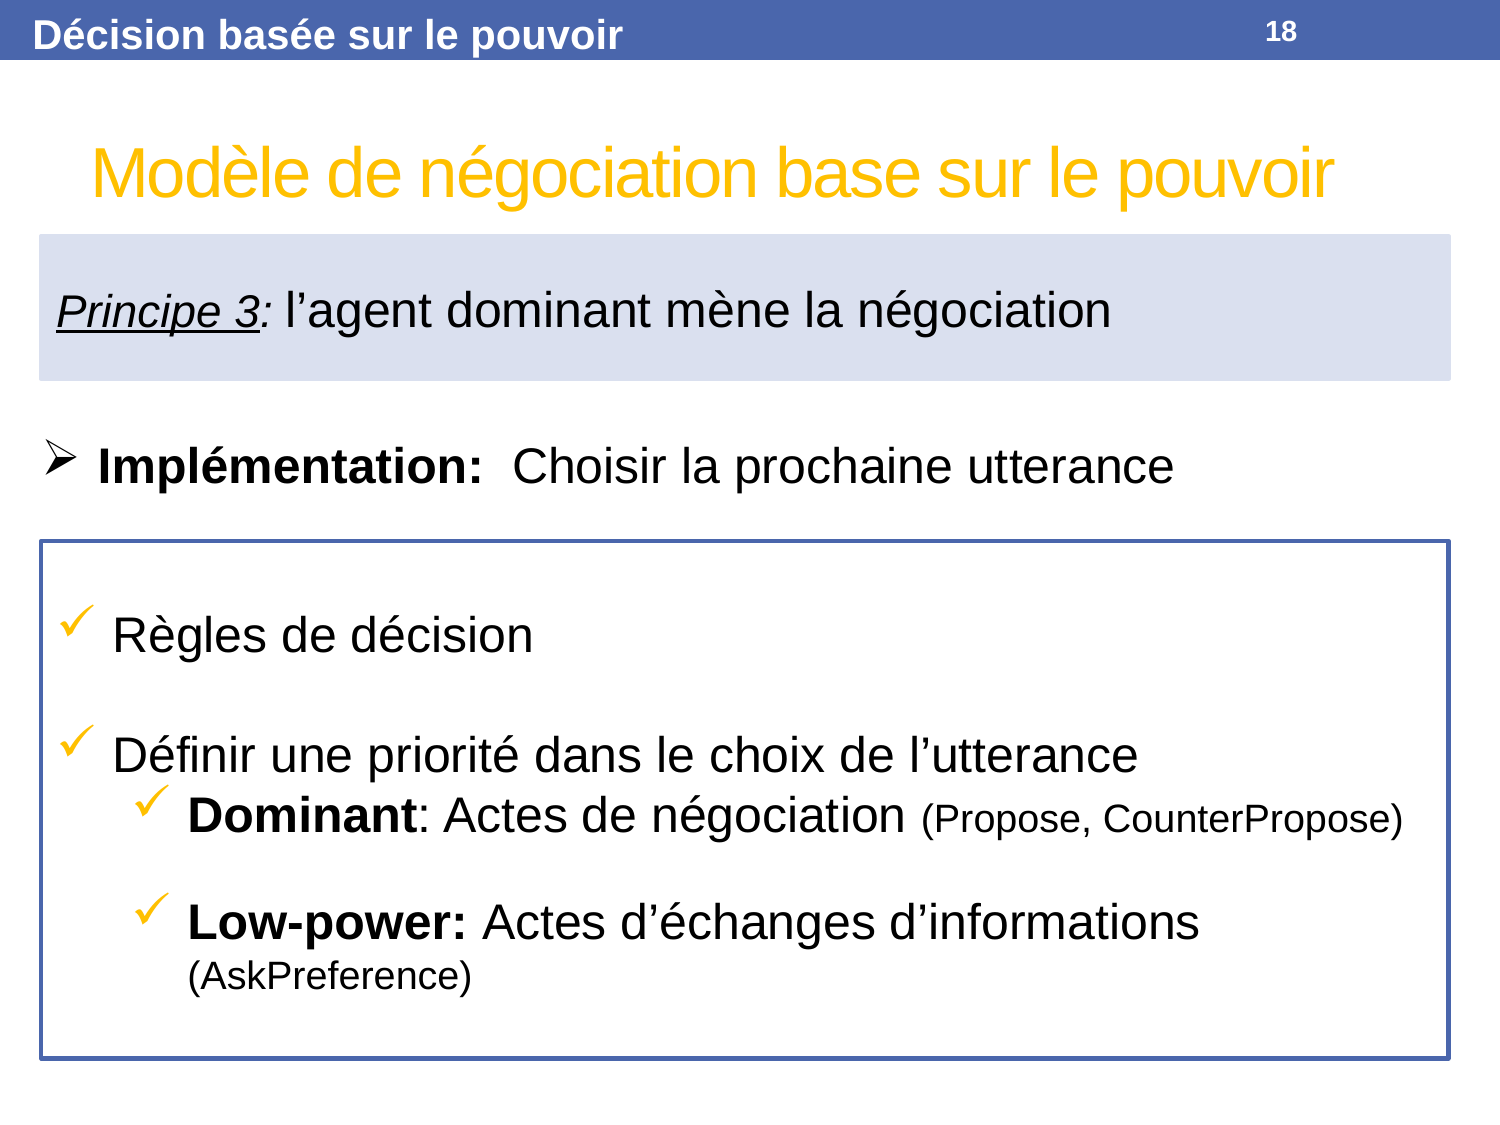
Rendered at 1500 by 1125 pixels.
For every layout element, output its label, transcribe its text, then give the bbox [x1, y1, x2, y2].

text_box Règles de décision Définir une priorité dans le choix de l’utterance Dominant: Actes de négociation (Propose, CounterPropose) Low-power: Actes d’échanges d’informations (AskPreference) [39, 539, 1451, 1061]
title Modèle de négociation base sur le pouvoir [75, 87, 1471, 250]
text_box Décision basée sur le pouvoir [17, 0, 639, 65]
slide_number 18 [1250, 3, 1425, 57]
text_box Implémentation: Choisir la prochaine utterance [26, 425, 1421, 501]
text_box Principe 3: l’agent dominant mène la négociation [39, 234, 1451, 381]
